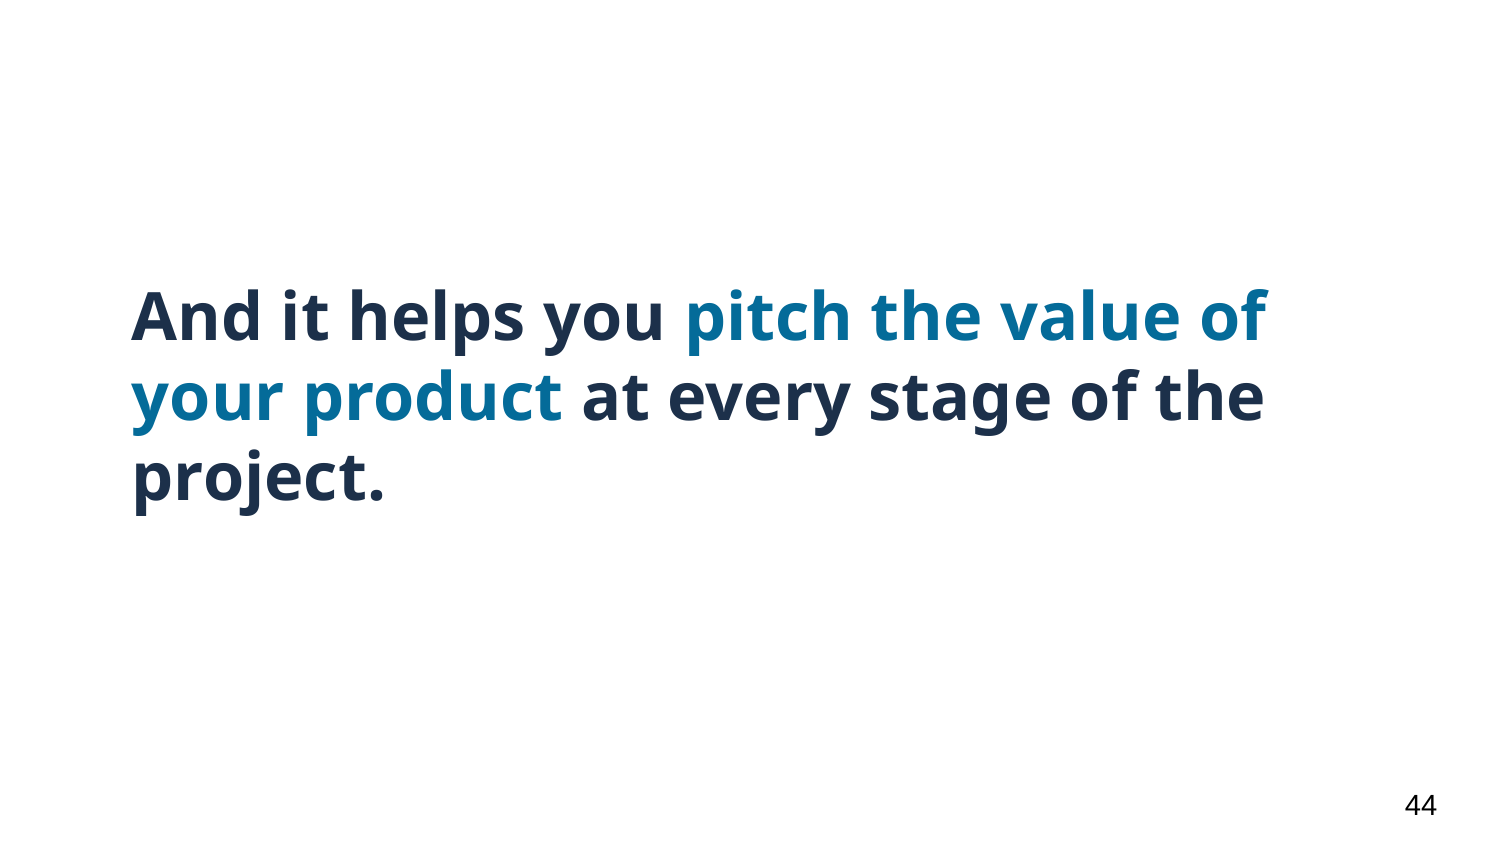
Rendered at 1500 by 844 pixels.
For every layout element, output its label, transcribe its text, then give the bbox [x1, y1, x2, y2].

title And it helps you pitch the value of your product at every stage of the project. [116, 87, 1329, 701]
slide_number ‹#› [1389, 781, 1480, 825]
